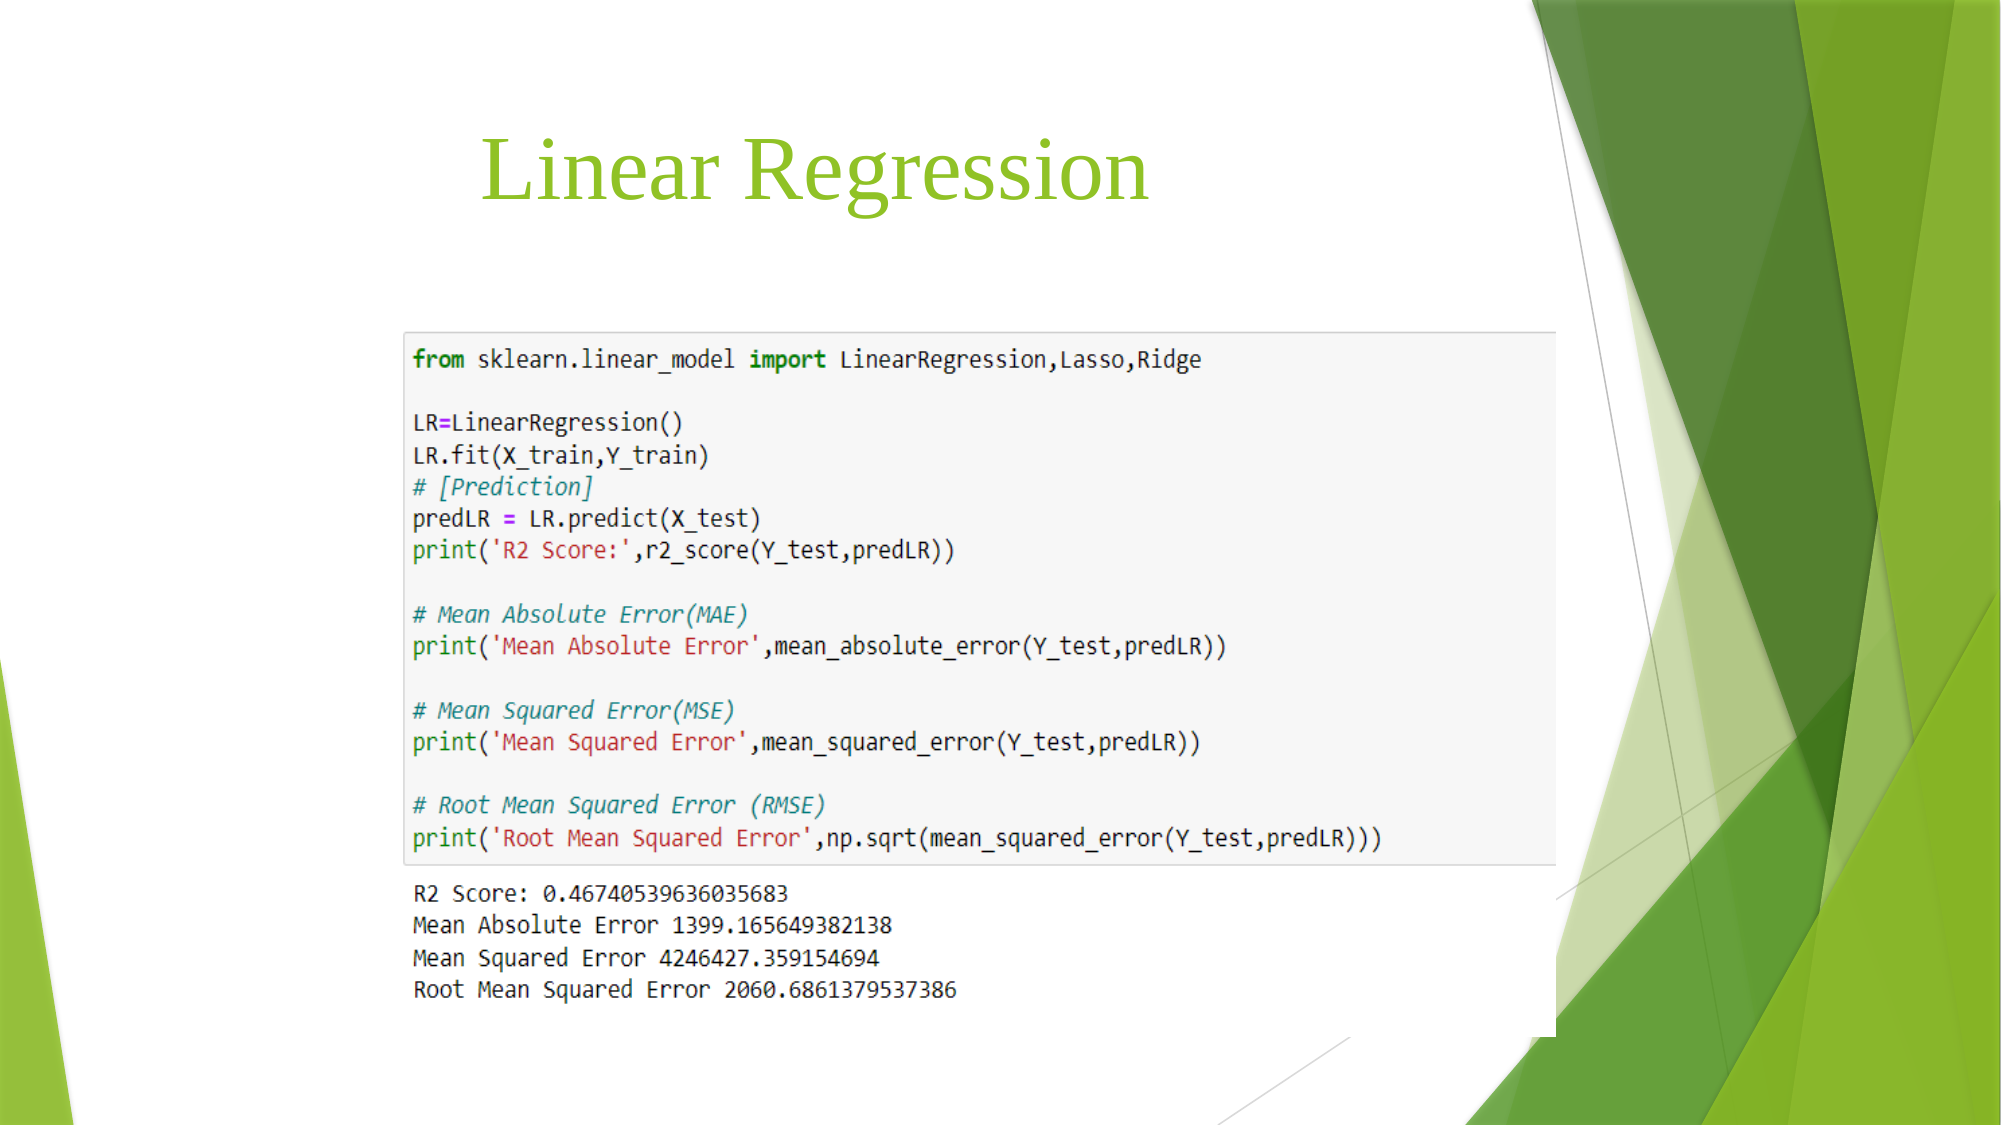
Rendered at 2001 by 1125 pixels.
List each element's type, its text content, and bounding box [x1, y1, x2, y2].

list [397, 314, 1557, 1038]
title Linear Regression [111, 99, 1522, 317]
